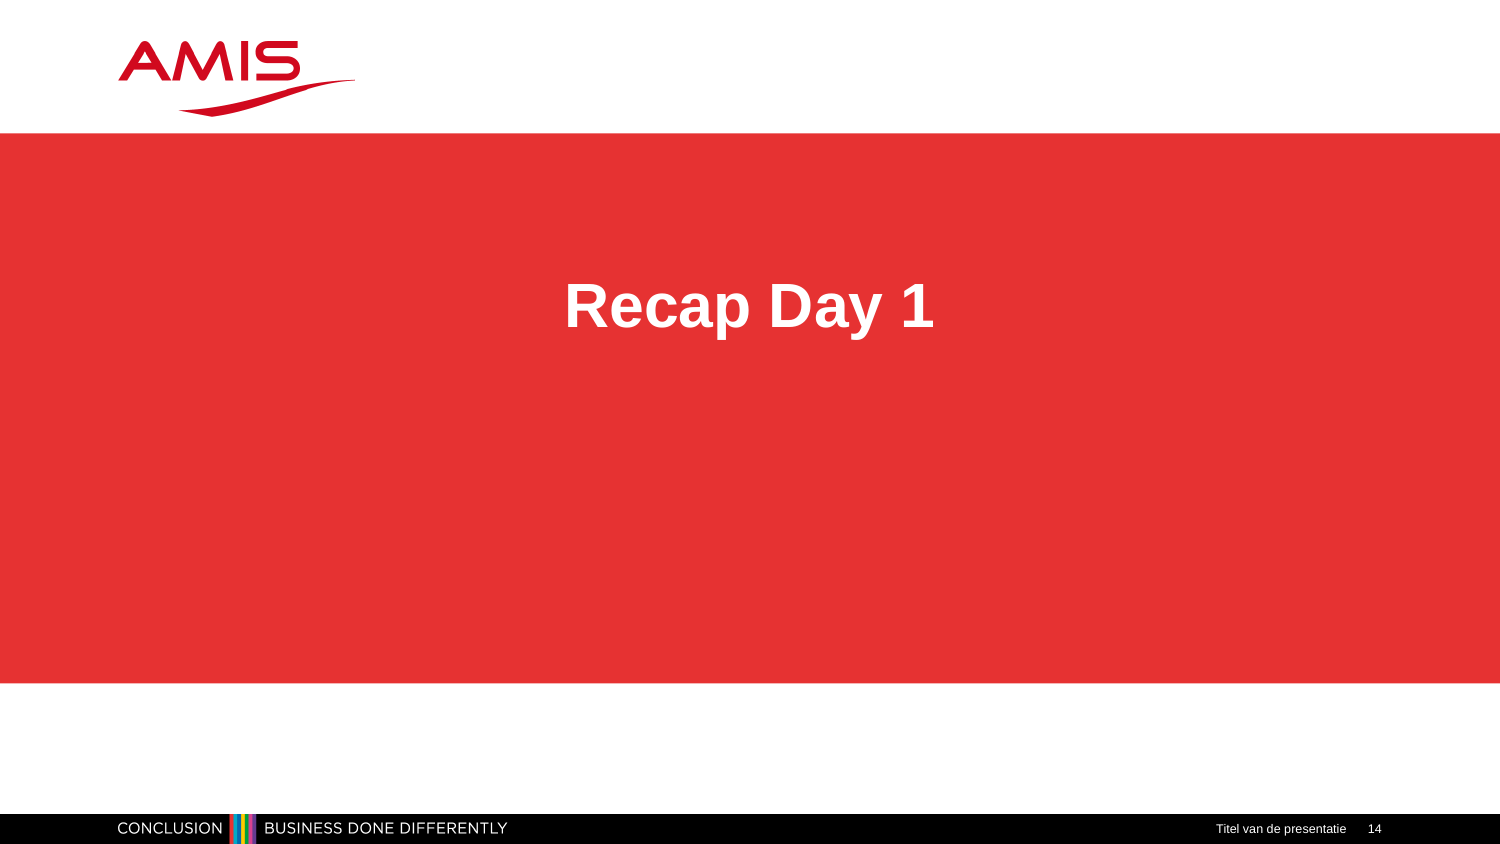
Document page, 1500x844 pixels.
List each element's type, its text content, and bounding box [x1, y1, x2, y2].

title Recap Day 1 [118, 183, 1382, 597]
slide_number 14 [1358, 820, 1382, 839]
picture [106, 17, 579, 125]
footer Titel van de presentatie [814, 820, 1347, 839]
picture [0, 814, 236, 844]
picture [239, 814, 1500, 844]
